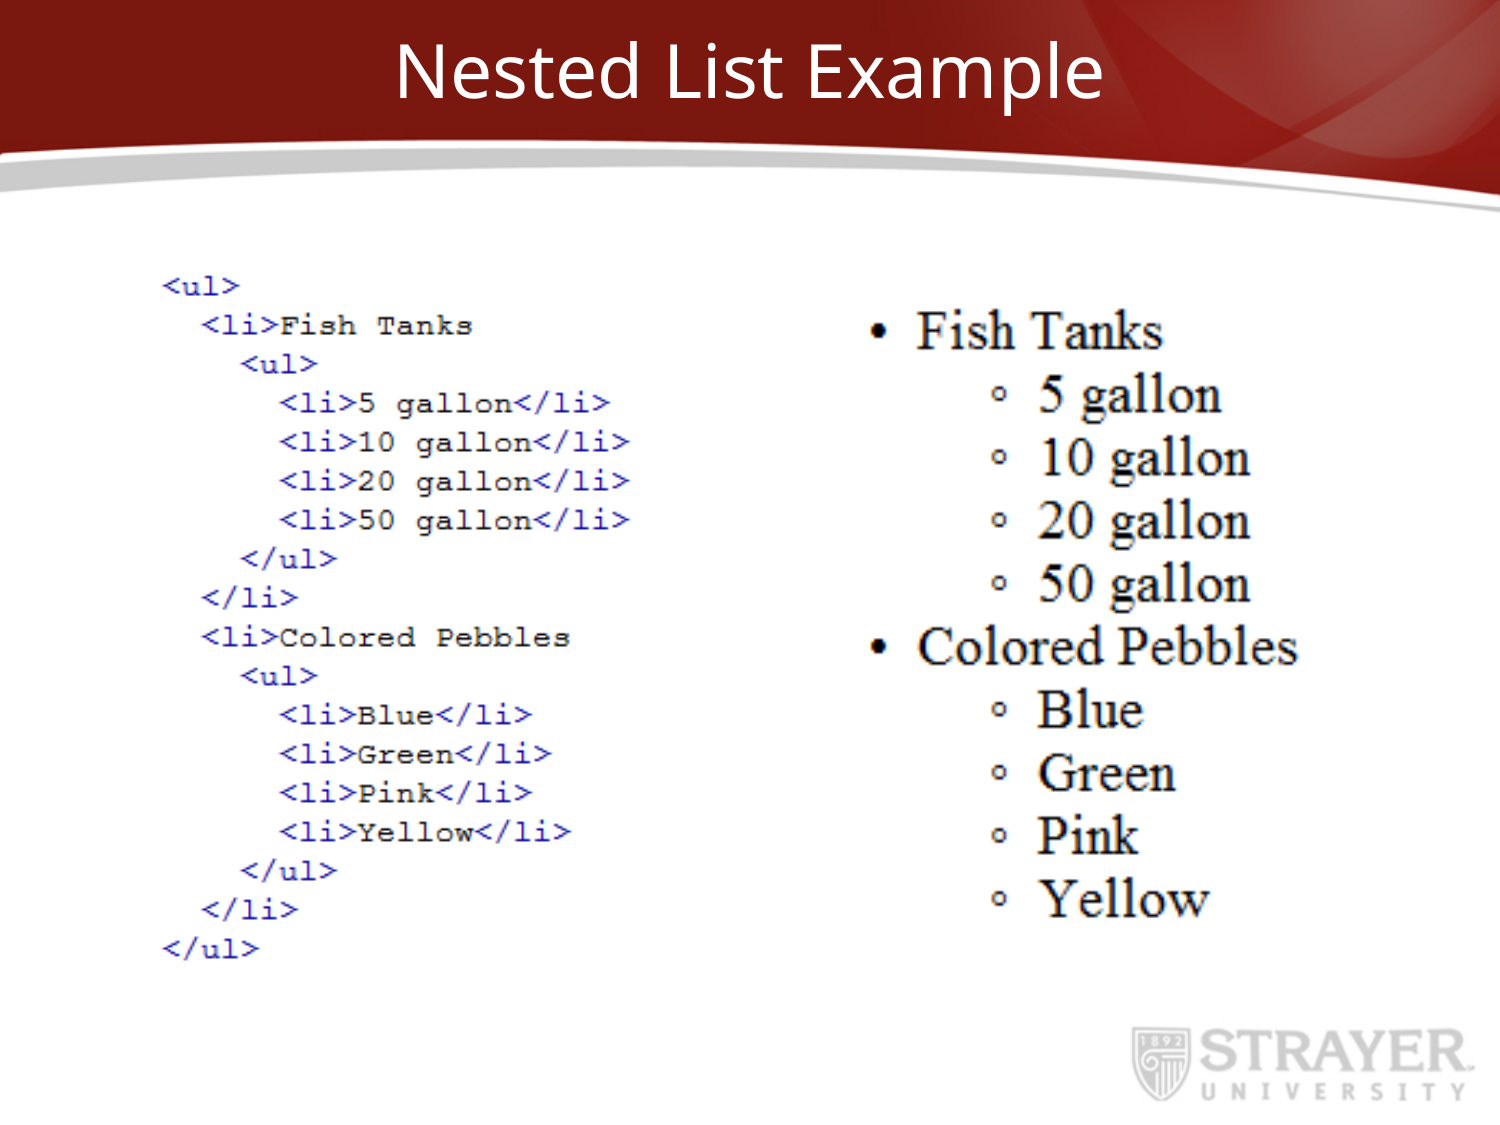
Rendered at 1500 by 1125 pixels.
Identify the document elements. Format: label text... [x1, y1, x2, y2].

title Nested List Example [75, 0, 1425, 138]
picture [0, 0, 1500, 1125]
